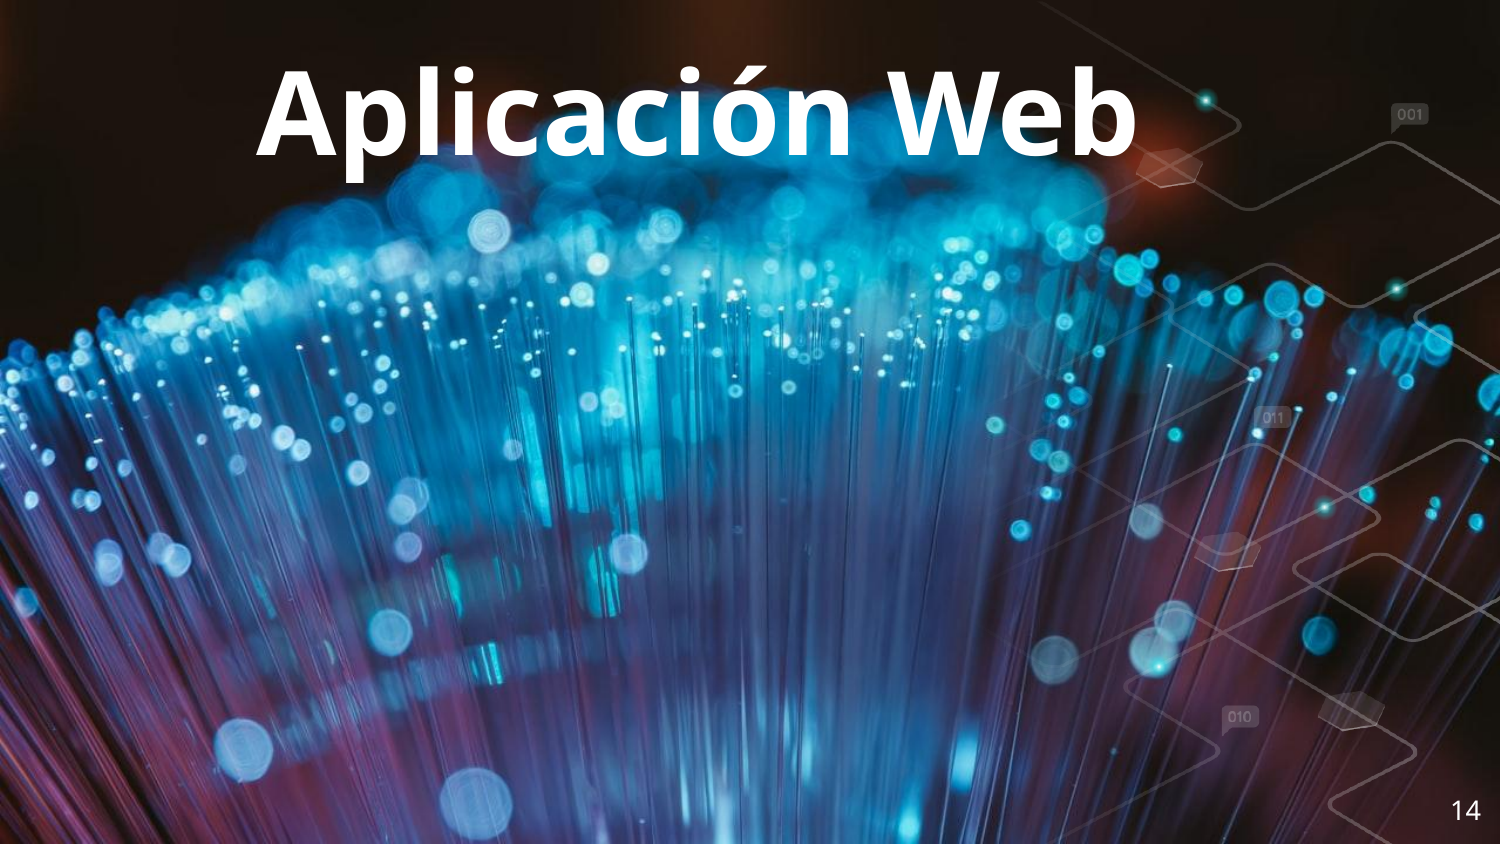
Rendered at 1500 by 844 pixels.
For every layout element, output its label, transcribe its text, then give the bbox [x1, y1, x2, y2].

title Aplicación Web [256, 38, 1244, 180]
slide_number 14 [1391, 779, 1482, 844]
picture [0, 0, 1500, 844]
